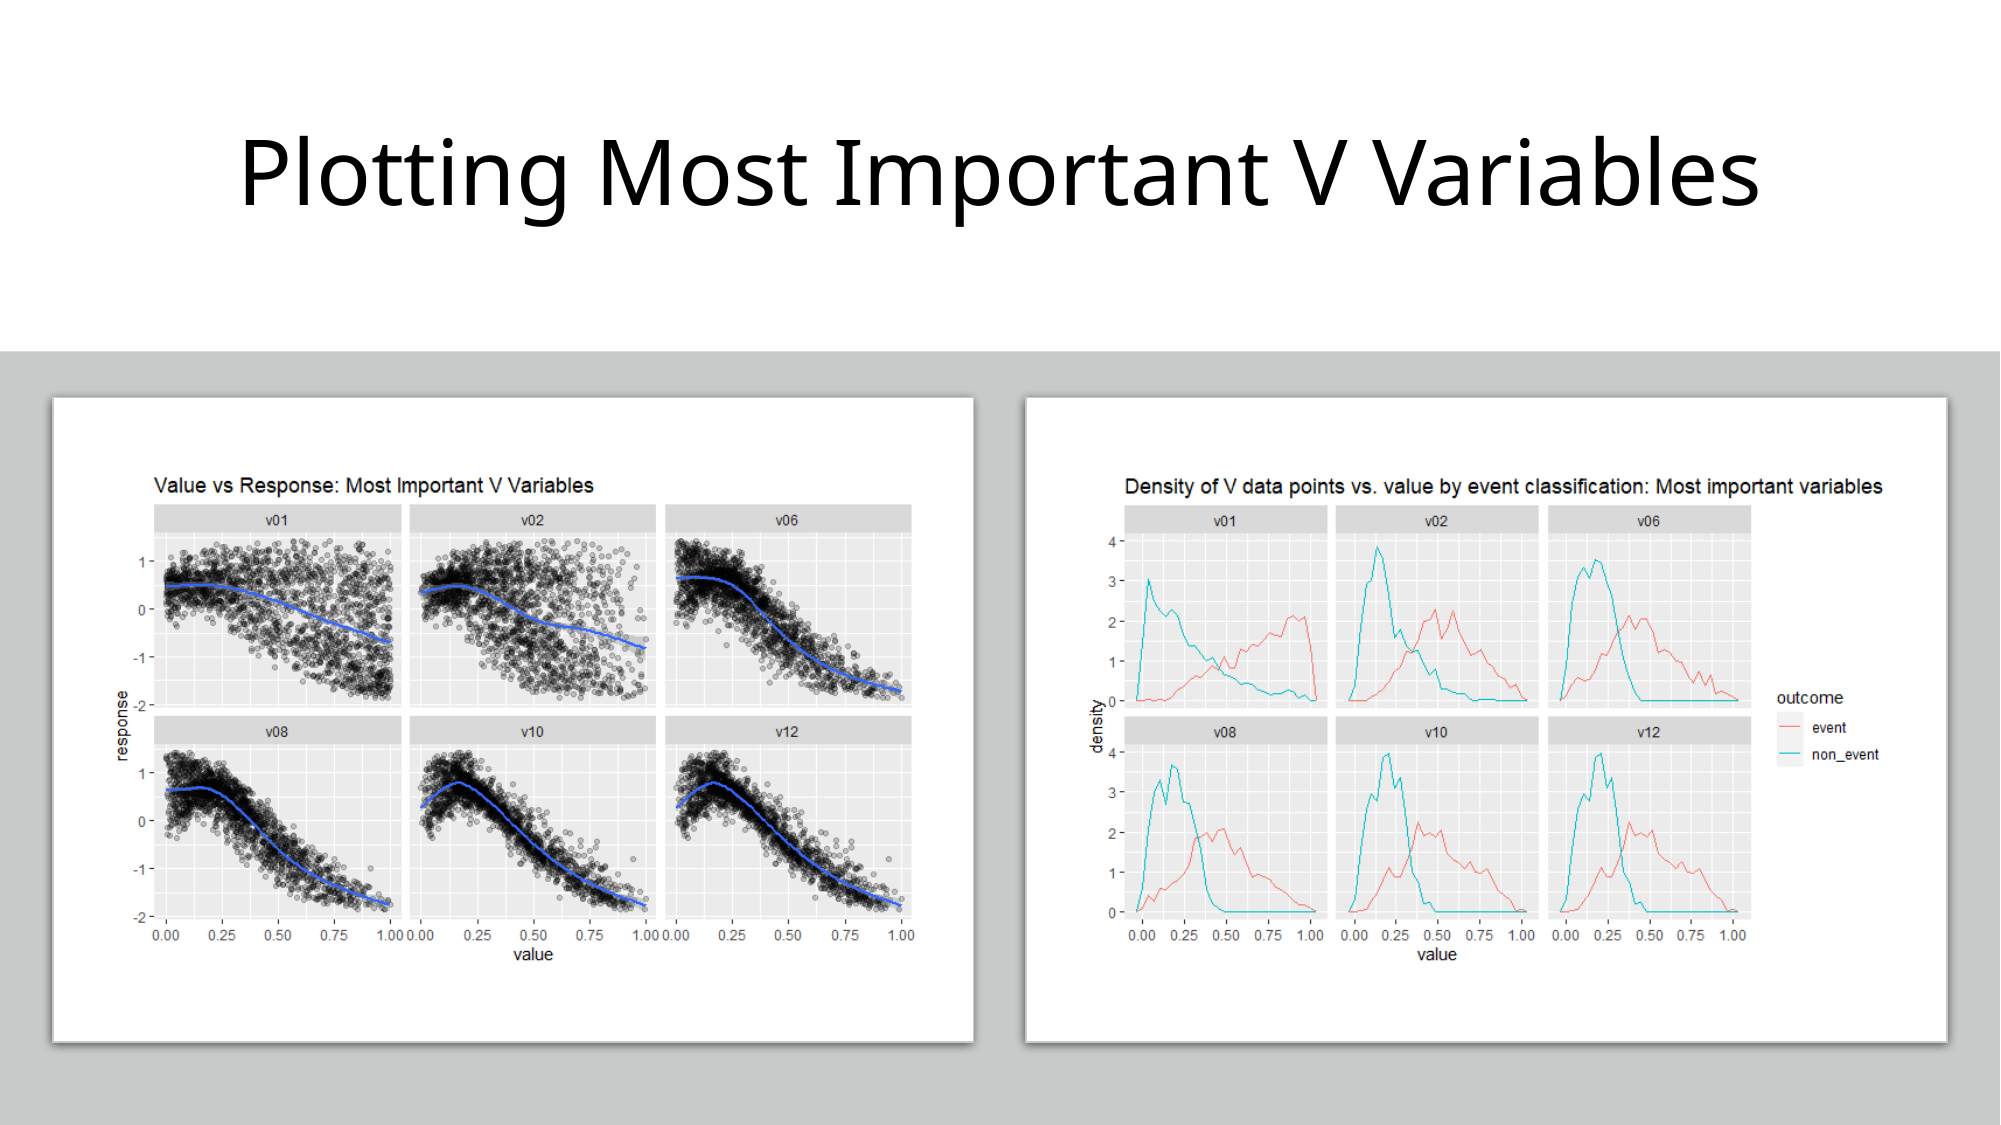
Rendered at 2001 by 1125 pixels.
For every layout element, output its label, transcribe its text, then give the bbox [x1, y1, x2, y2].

text_box [0, 350, 2000, 1125]
text_box [52, 396, 975, 1043]
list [1079, 468, 1896, 973]
text_box [1025, 396, 1948, 1043]
title Plotting Most Important V Variables [162, 55, 1838, 233]
picture [104, 467, 921, 972]
